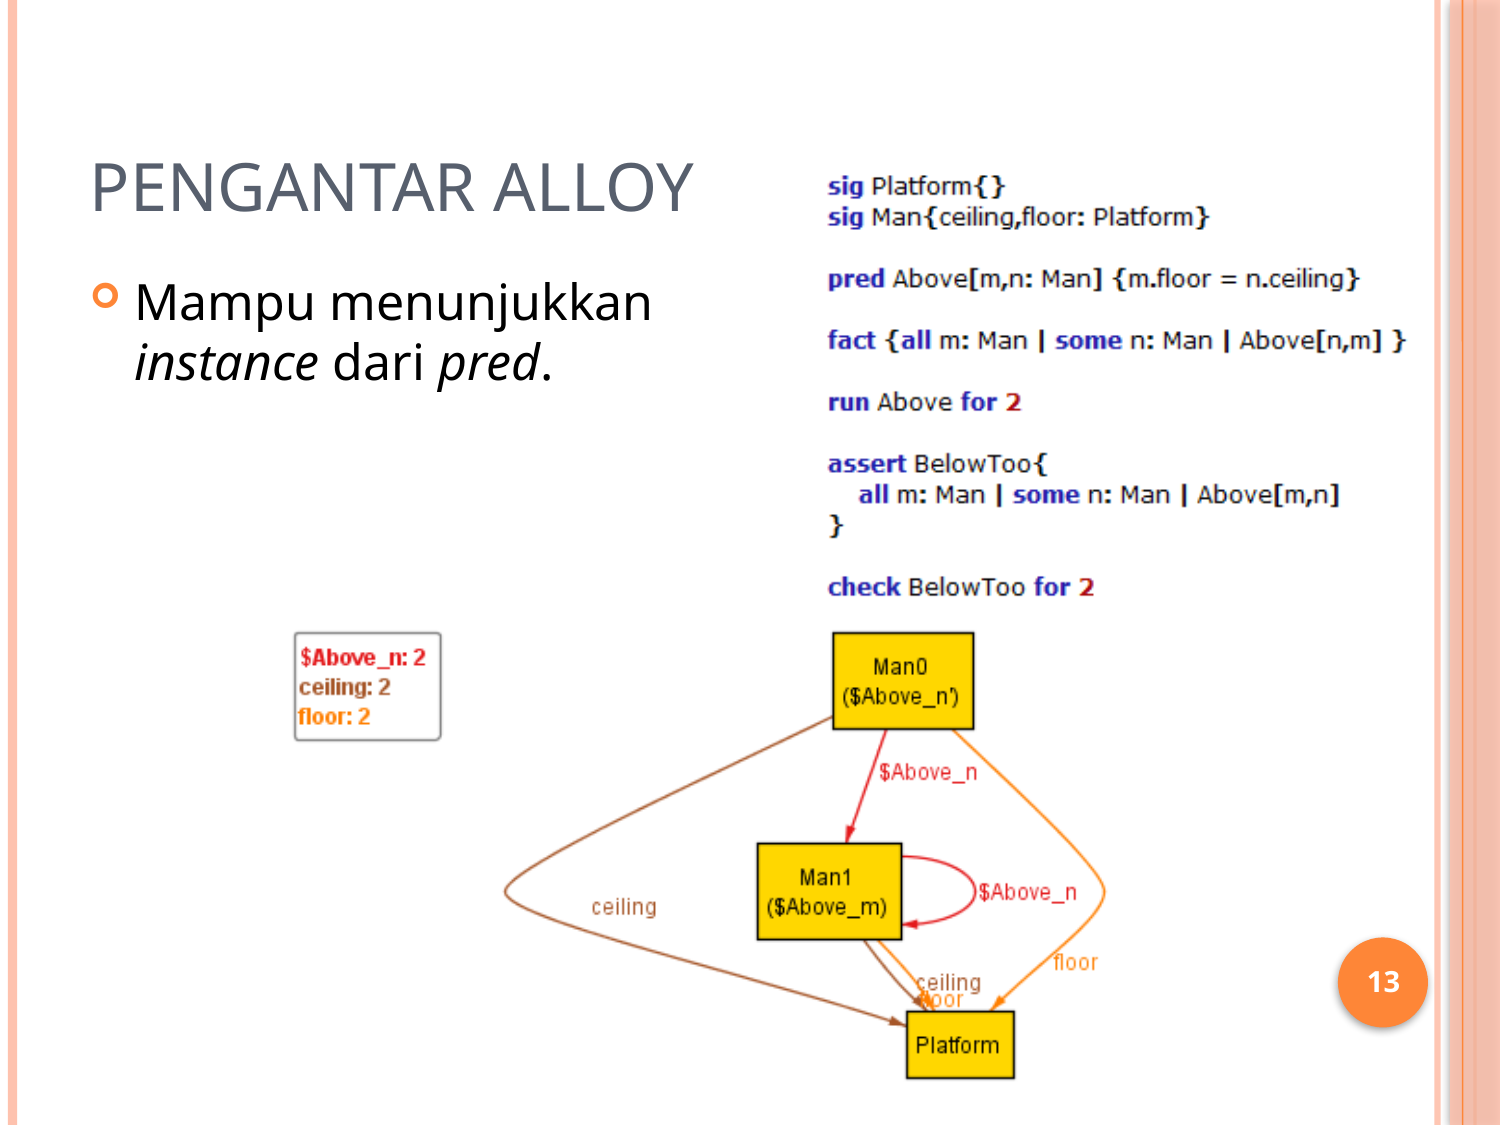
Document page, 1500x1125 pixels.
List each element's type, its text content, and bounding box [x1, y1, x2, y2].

picture [288, 626, 1113, 1085]
list Mampu menunjukkan instance dari pred. [75, 262, 750, 1005]
picture [826, 174, 1410, 601]
title Pengantar Alloy [75, 45, 1300, 233]
slide_number 13 [1333, 940, 1434, 1027]
